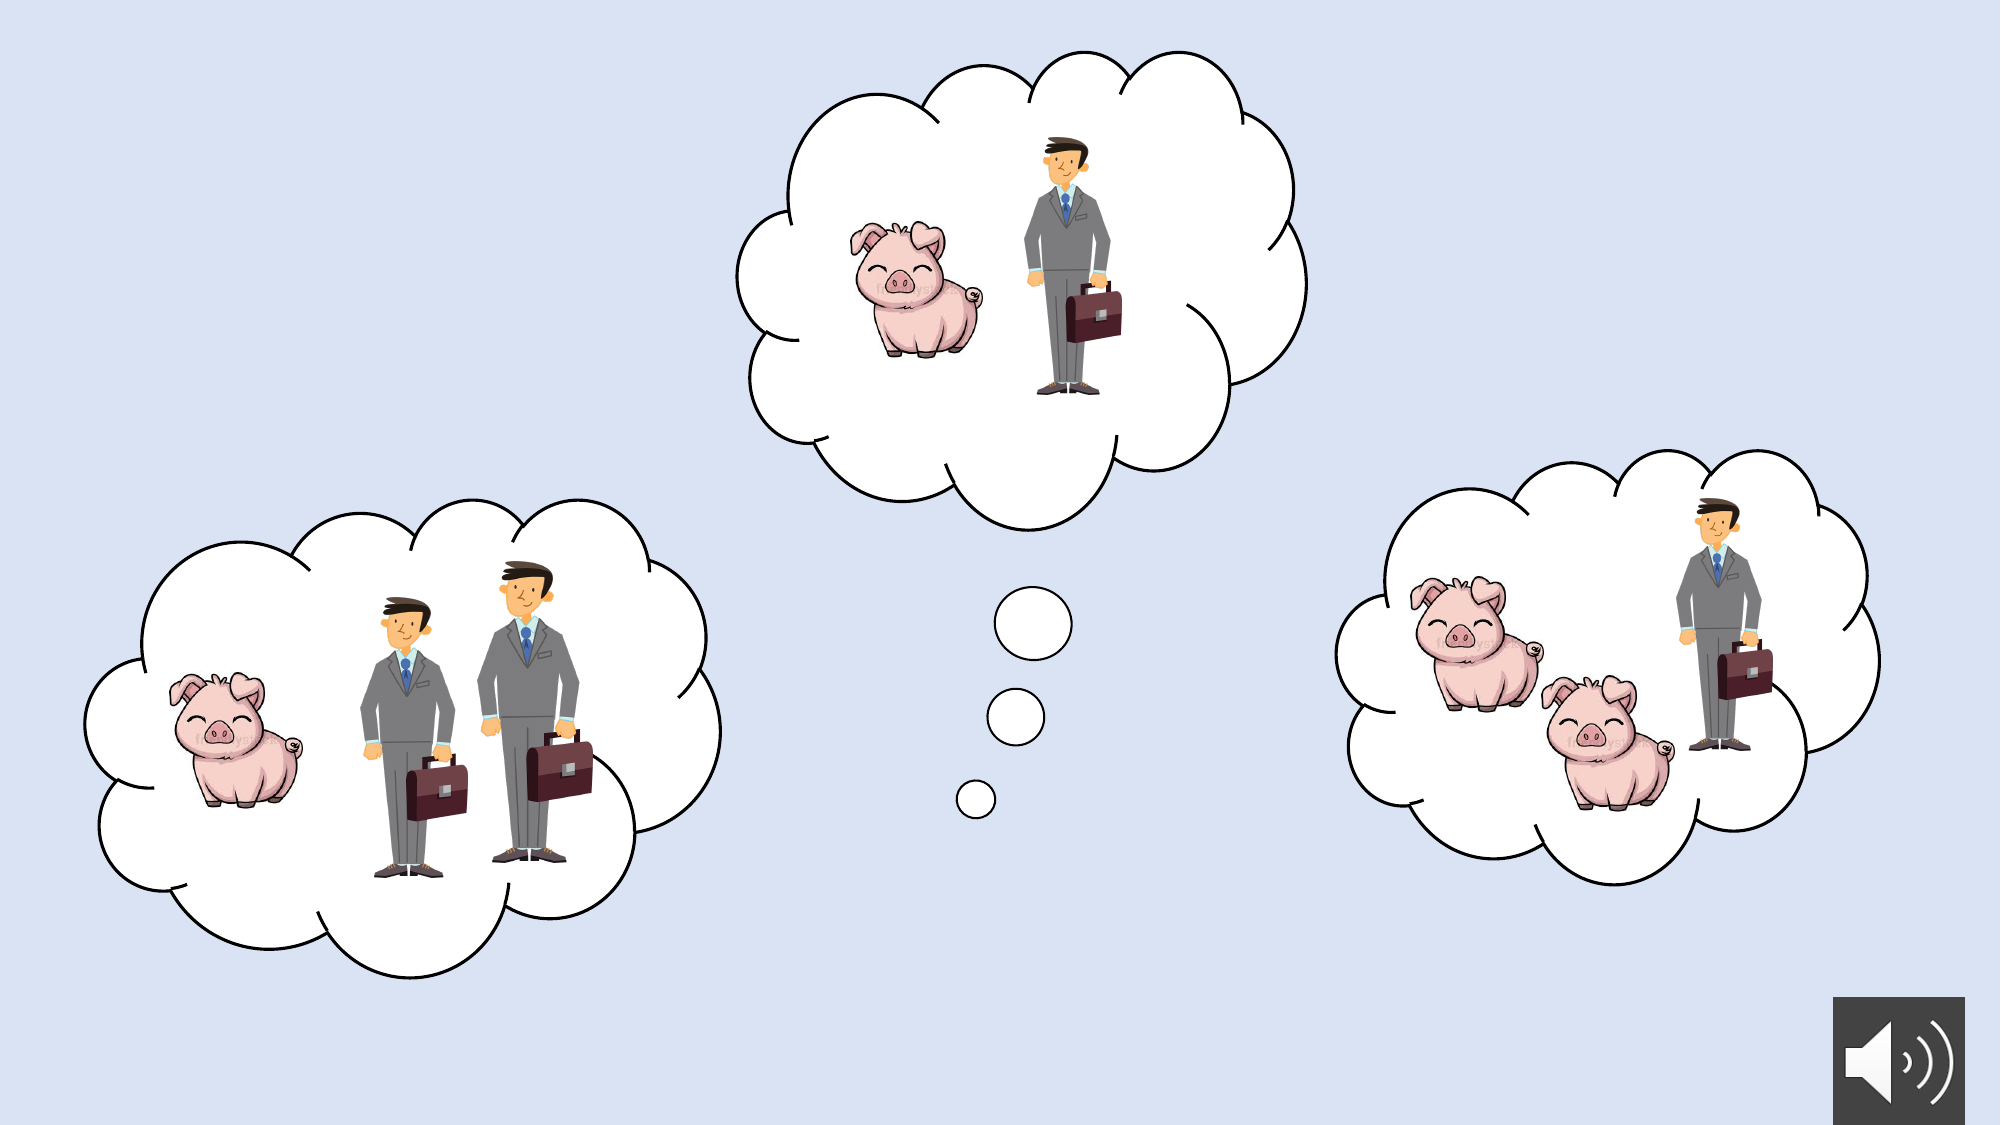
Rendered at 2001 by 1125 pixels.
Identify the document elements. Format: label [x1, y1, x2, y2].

text_box [85, 50, 1880, 977]
picture [1832, 995, 1966, 1125]
